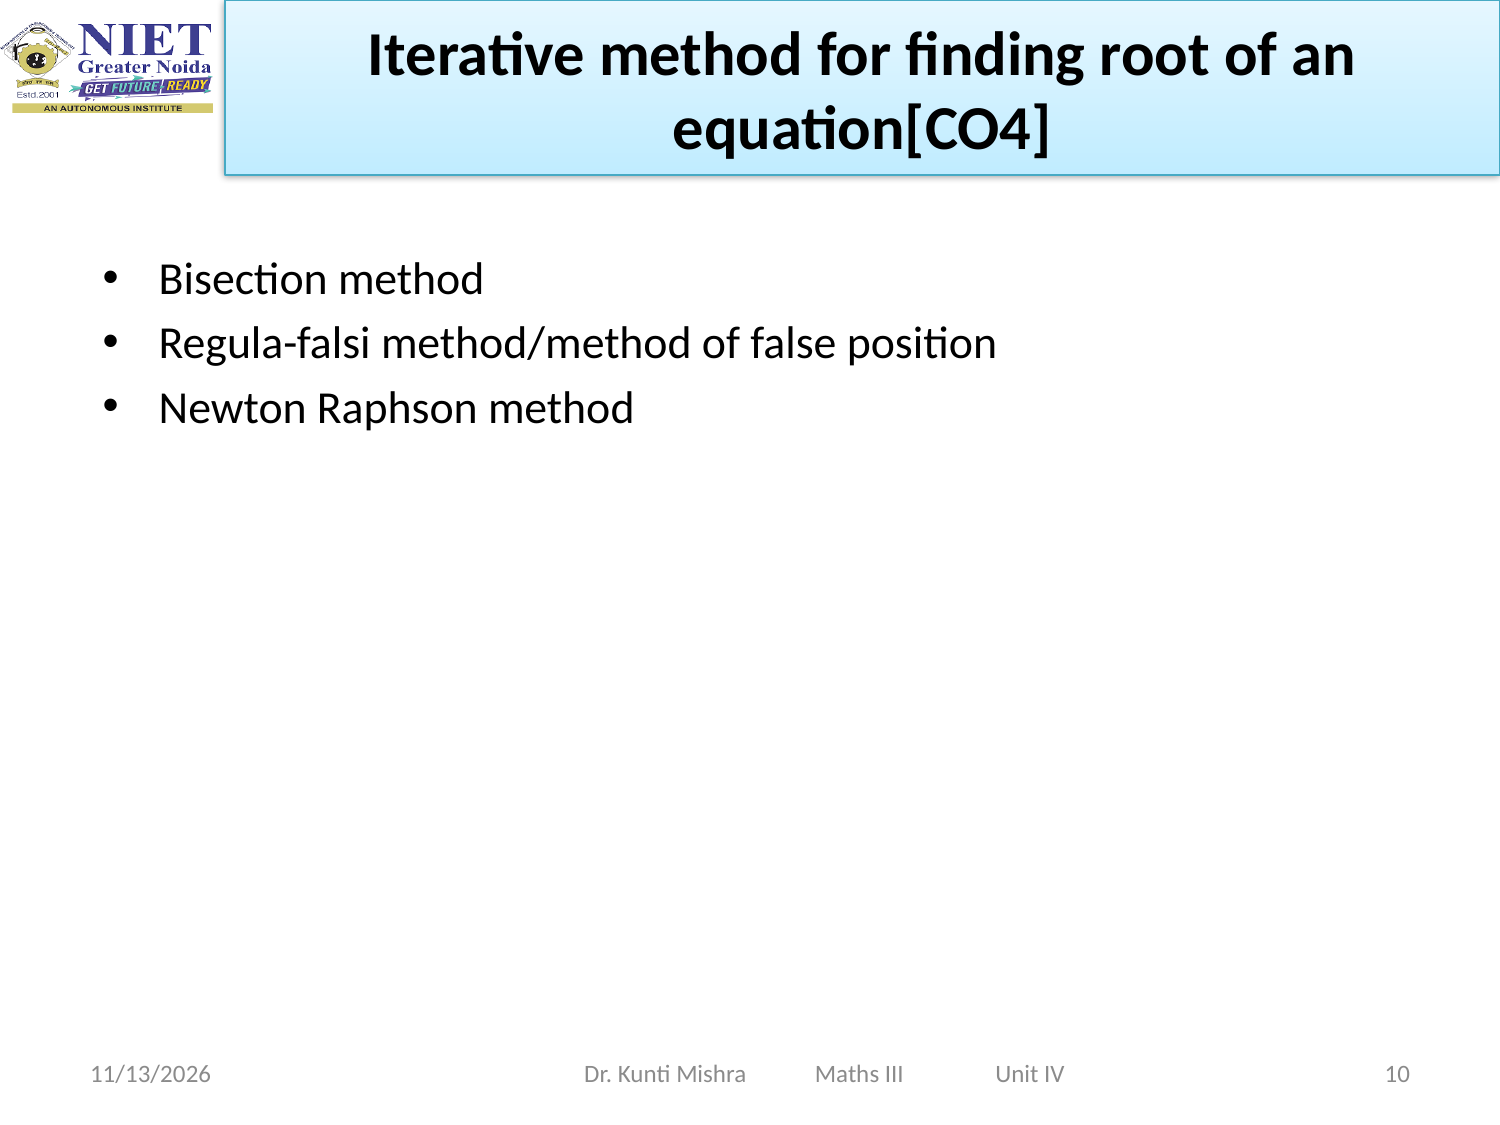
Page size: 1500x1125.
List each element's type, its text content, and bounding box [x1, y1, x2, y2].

picture [0, 22, 213, 113]
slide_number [75, 1042, 412, 1103]
slide_number 10 [1074, 1042, 1425, 1103]
list Bisection method Regula-falsi method/method of false position Newton Raphson method [87, 187, 1438, 1013]
footer Dr. Kunti Mishra Maths III Unit IV [412, 1042, 1074, 1103]
text_box Iterative method for finding root of an equation[CO4] [224, 0, 1500, 176]
